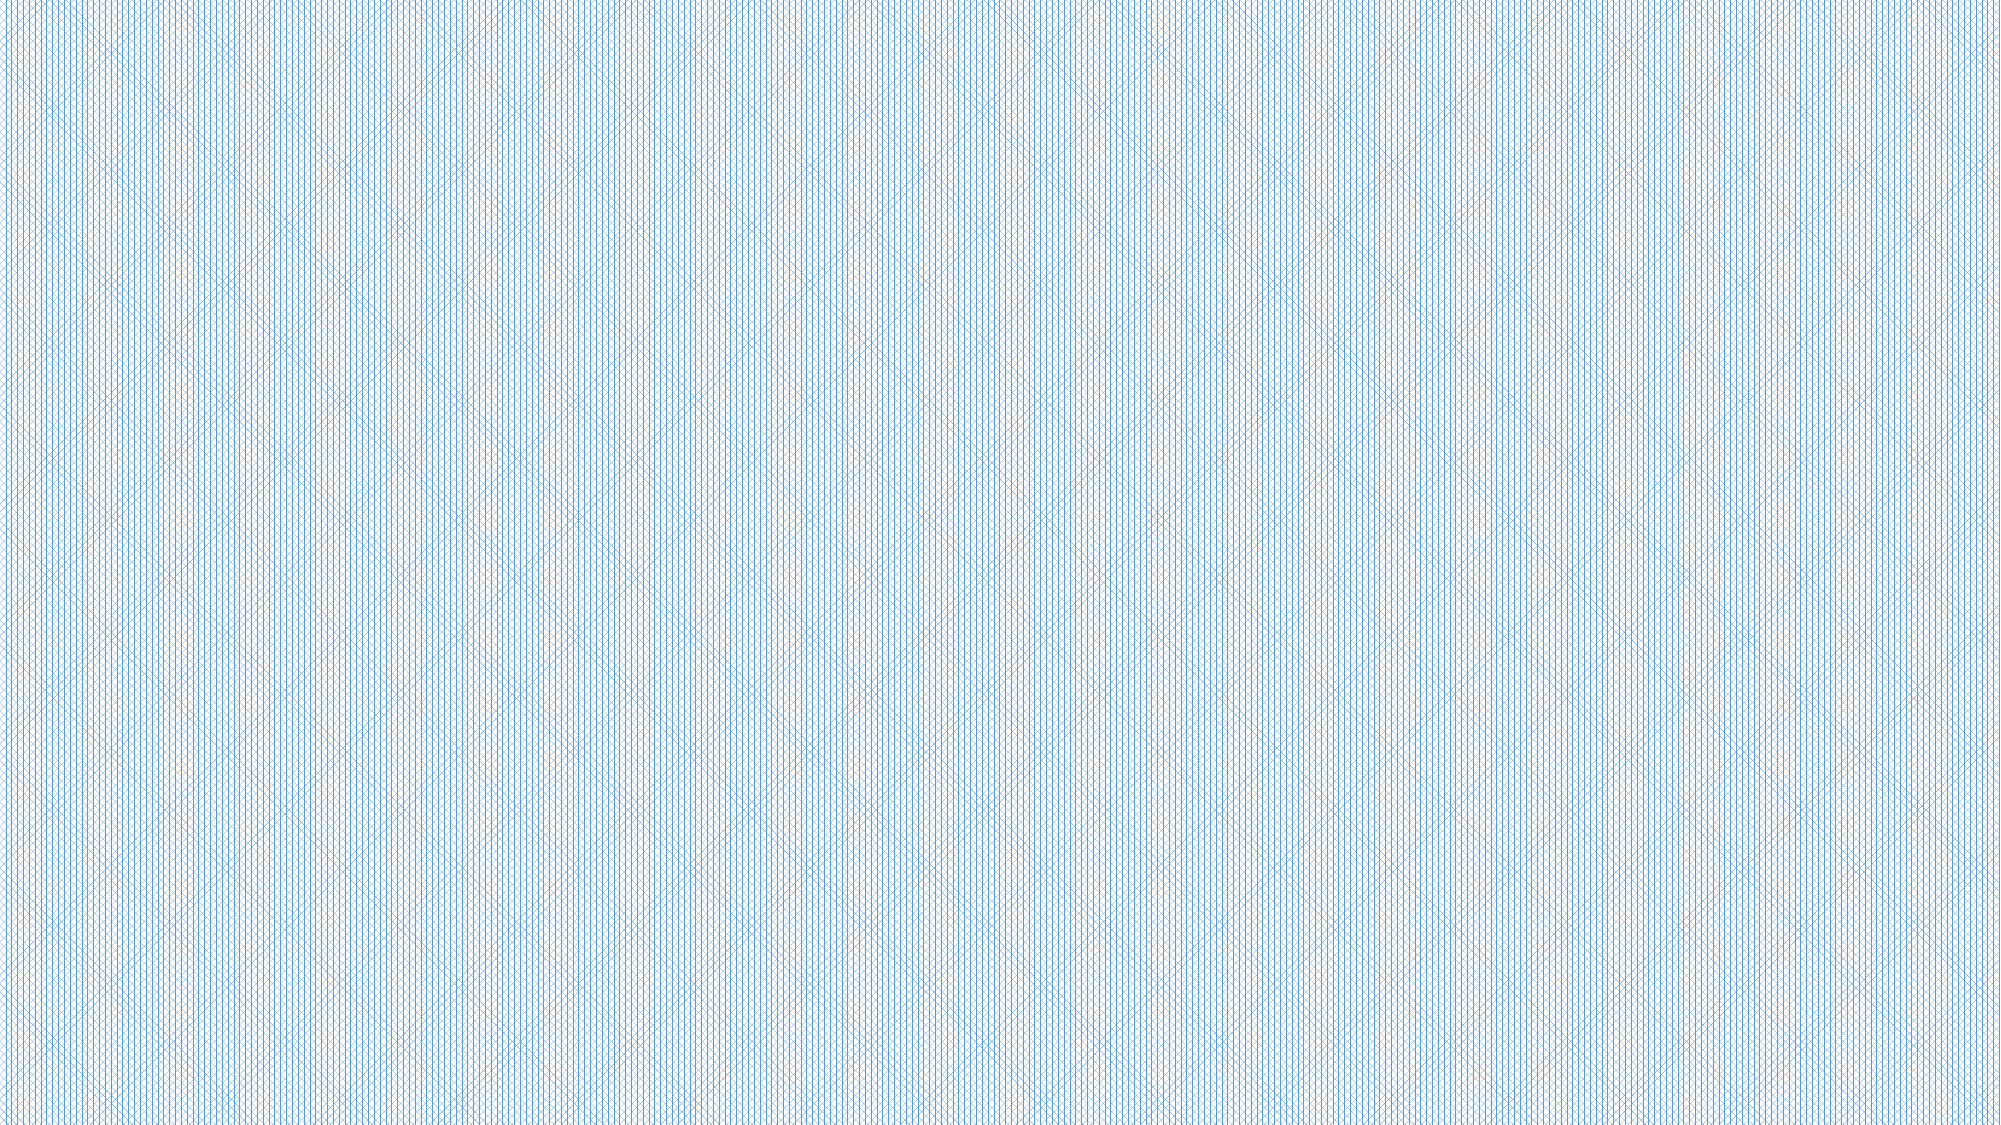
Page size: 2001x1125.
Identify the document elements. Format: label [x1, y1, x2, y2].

slide_number [1412, 1042, 1863, 1103]
